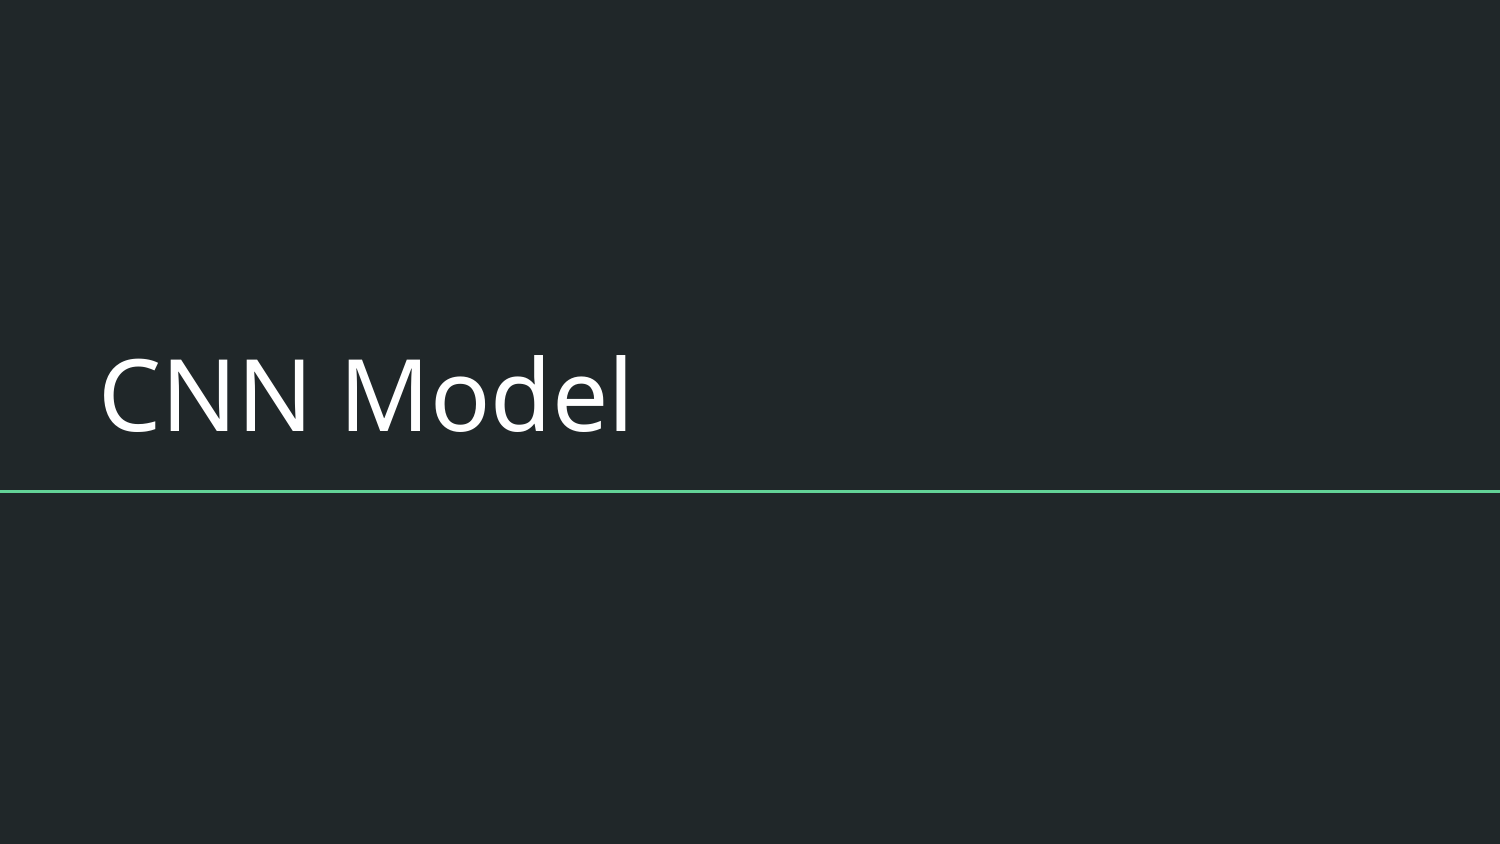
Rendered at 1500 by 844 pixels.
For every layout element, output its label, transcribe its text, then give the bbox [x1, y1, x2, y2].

title CNN Model [83, 206, 1417, 467]
